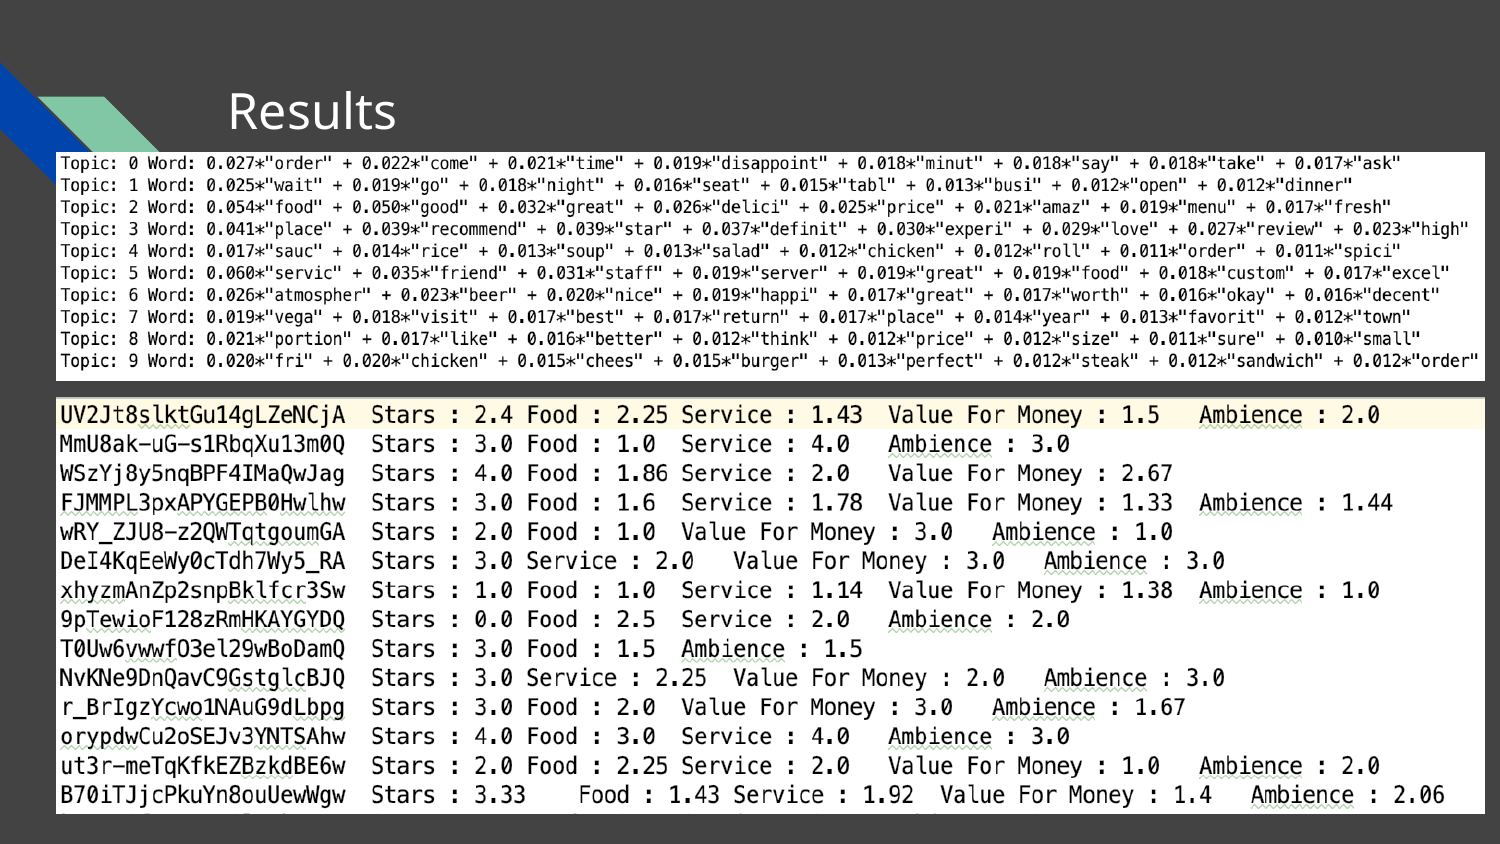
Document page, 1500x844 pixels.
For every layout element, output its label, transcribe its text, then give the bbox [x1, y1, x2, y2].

picture [56, 152, 1485, 381]
picture [56, 397, 1485, 814]
title Results [212, 64, 1368, 150]
